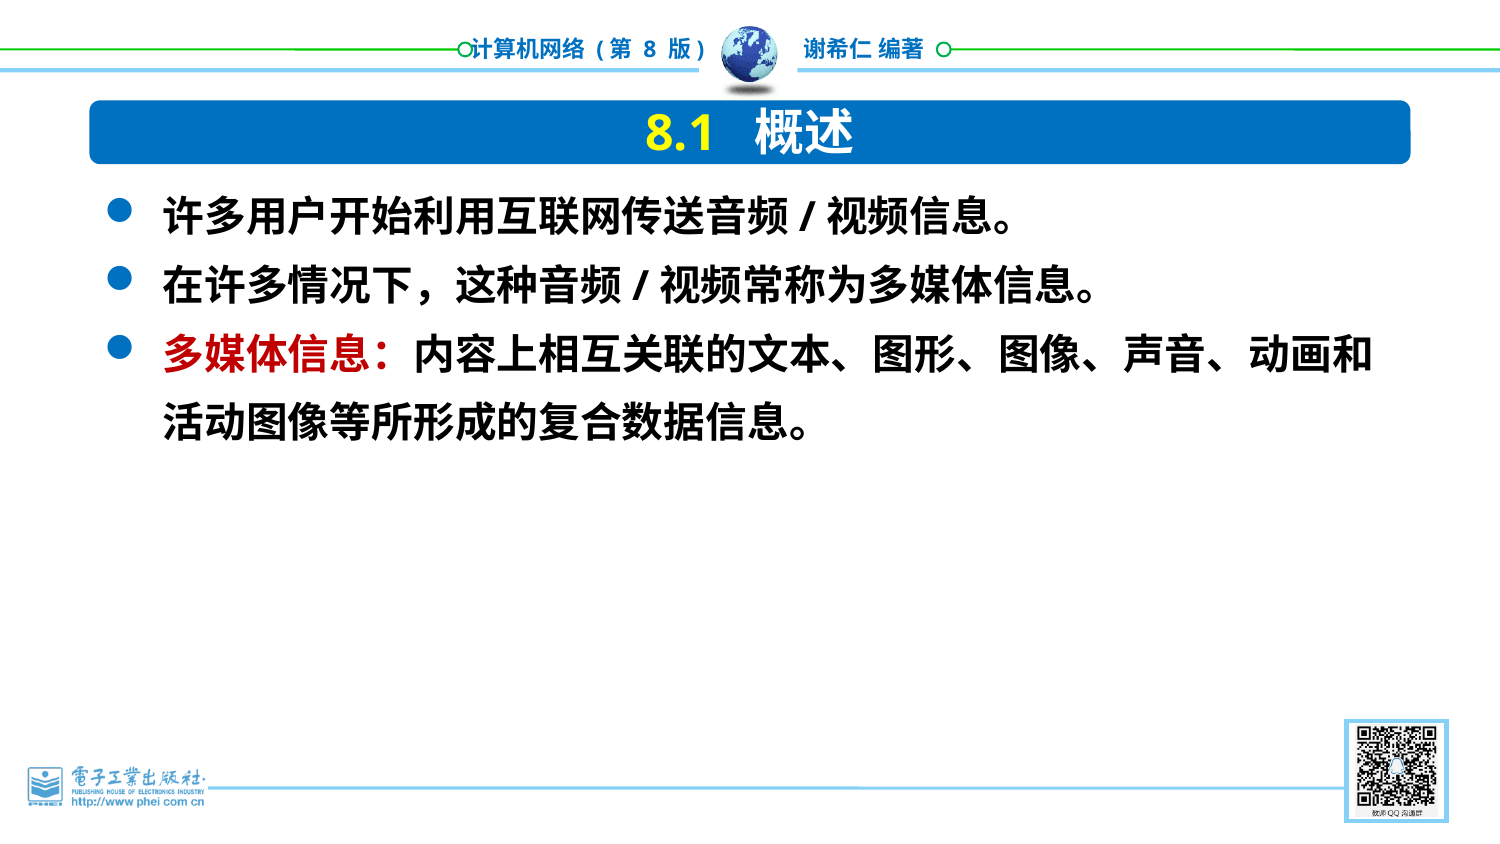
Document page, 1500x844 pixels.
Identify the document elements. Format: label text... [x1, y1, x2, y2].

picture [719, 24, 779, 93]
picture [23, 764, 208, 809]
text_box 8.1 概述 [630, 93, 870, 169]
picture [1355, 724, 1438, 817]
text_box 许多用户开始利用互联网传送音频/视频信息。 在许多情况下，这种音频/视频常称为多媒体信息。 多媒体信息：内容上相互关联的文本、图形、图像、声音、动画和活动图像等所形成的复合数据信息。 [89, 163, 1411, 454]
text_box [870, 100, 1411, 165]
text_box [89, 100, 630, 165]
